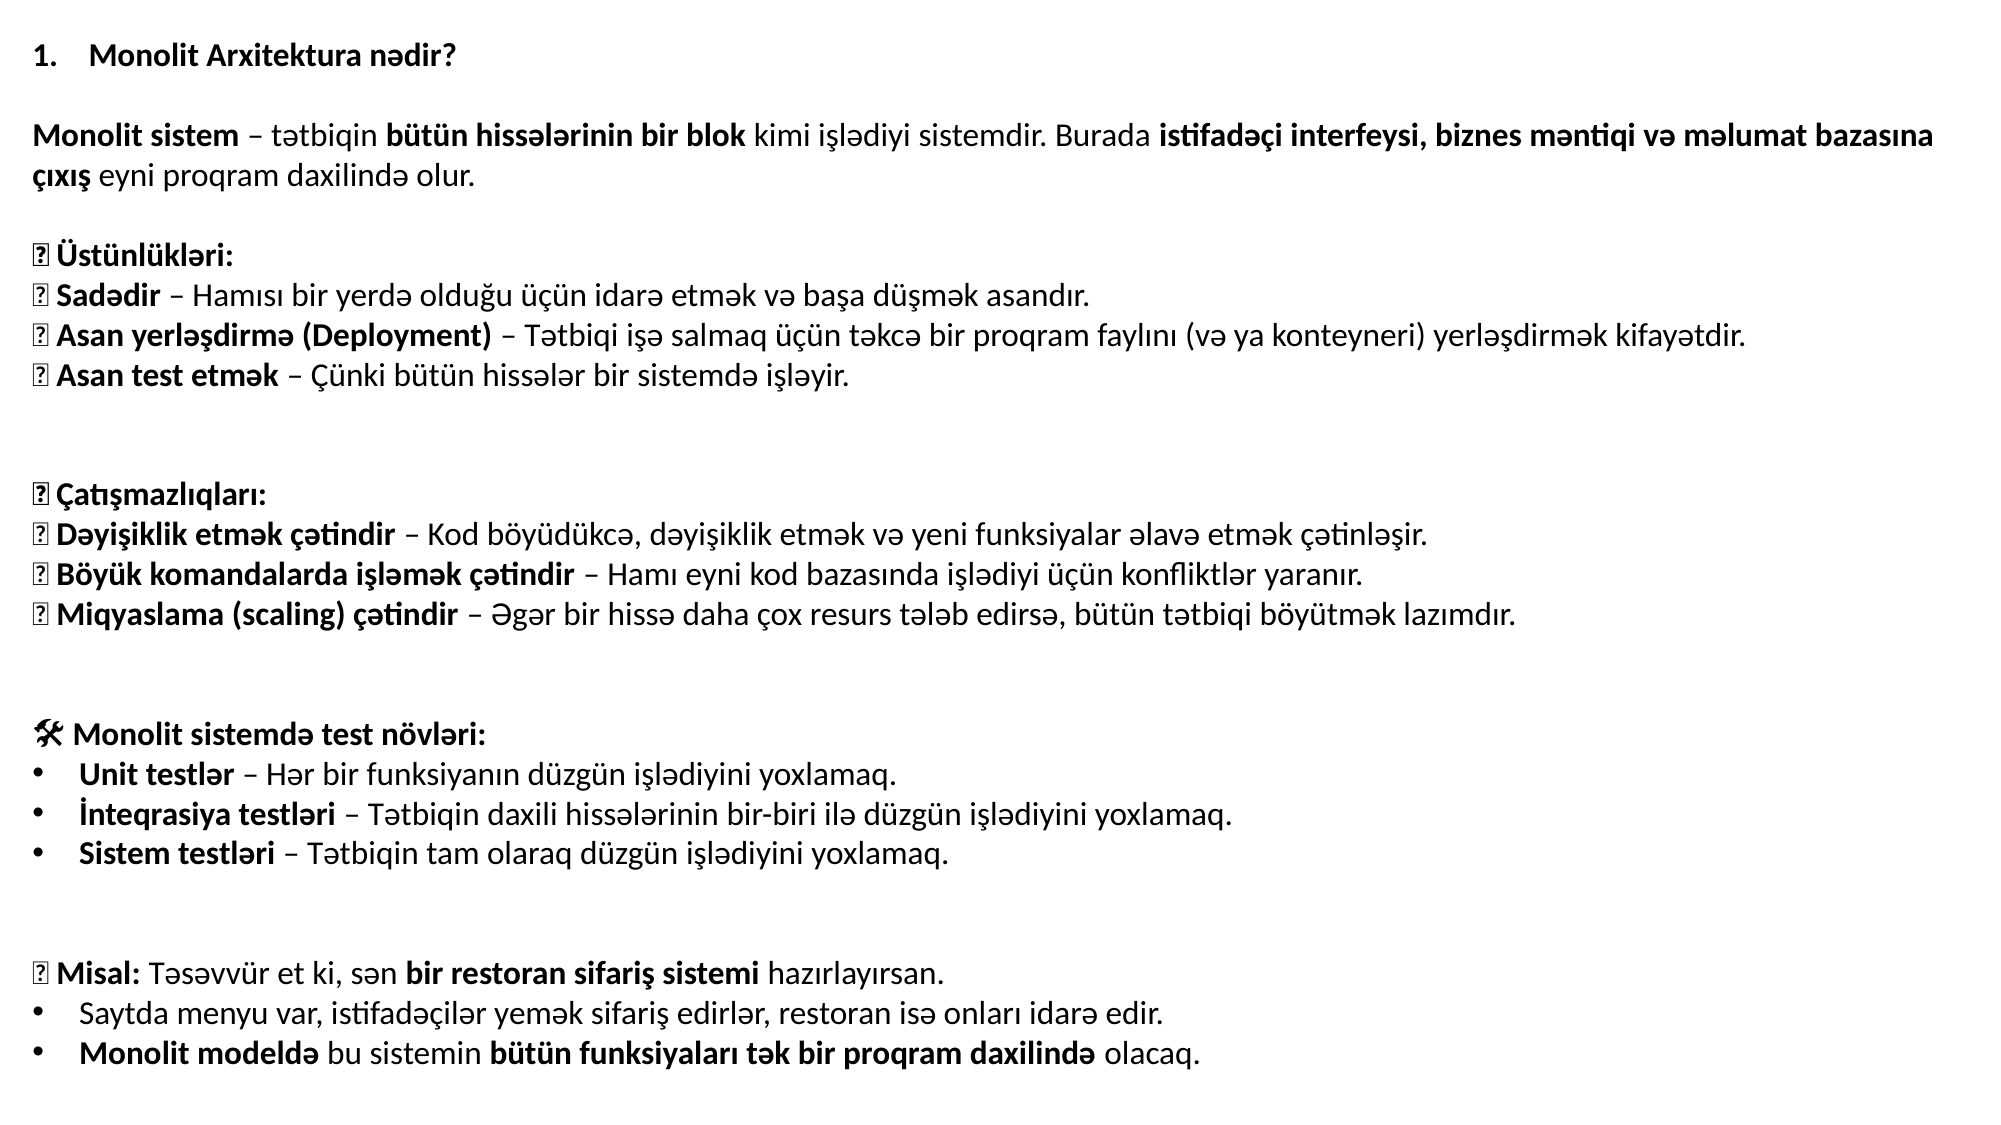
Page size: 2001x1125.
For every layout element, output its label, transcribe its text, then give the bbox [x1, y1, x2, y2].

text_box Monolit Arxitektura nədir? Monolit sistem – tətbiqin bütün hissələrinin bir blok kimi işlədiyi sistemdir. Burada istifadəçi interfeysi, biznes məntiqi və məlumat bazasına çıxış eyni proqram daxilində olur. ✅ Üstünlükləri: 🔹 Sadədir – Hamısı bir yerdə olduğu üçün idarə etmək və başa düşmək asandır. 🔹 Asan yerləşdirmə (Deployment) – Tətbiqi işə salmaq üçün təkcə bir proqram faylını (və ya konteyneri) yerləşdirmək kifayətdir. 🔹 Asan test etmək – Çünki bütün hissələr bir sistemdə işləyir. ❌ Çatışmazlıqları: 🔹 Dəyişiklik etmək çətindir – Kod böyüdükcə, dəyişiklik etmək və yeni funksiyalar əlavə etmək çətinləşir. 🔹 Böyük komandalarda işləmək çətindir – Hamı eyni kod bazasında işlədiyi üçün konfliktlər yaranır. 🔹 Miqyaslama (scaling) çətindir – Əgər bir hissə daha çox resurs tələb edirsə, bütün tətbiqi böyütmək lazımdır. 🛠 Monolit sistemdə test növləri: Unit testlər – Hər bir funksiyanın düzgün işlədiyini yoxlamaq. İnteqrasiya testləri – Tətbiqin daxili hissələrinin bir-biri ilə düzgün işlədiyini yoxlamaq. Sistem testləri – Tətbiqin tam olaraq düzgün işlədiyini yoxlamaq. 📌 Misal: Təsəvvür et ki, sən bir restoran sifariş sistemi hazırlayırsan. Saytda menyu var, istifadəçilər yemək sifariş edirlər, restoran isə onları idarə edir. Monolit modeldə bu sistemin bütün funksiyaları tək bir proqram daxilində olacaq. [17, 25, 1984, 1079]
